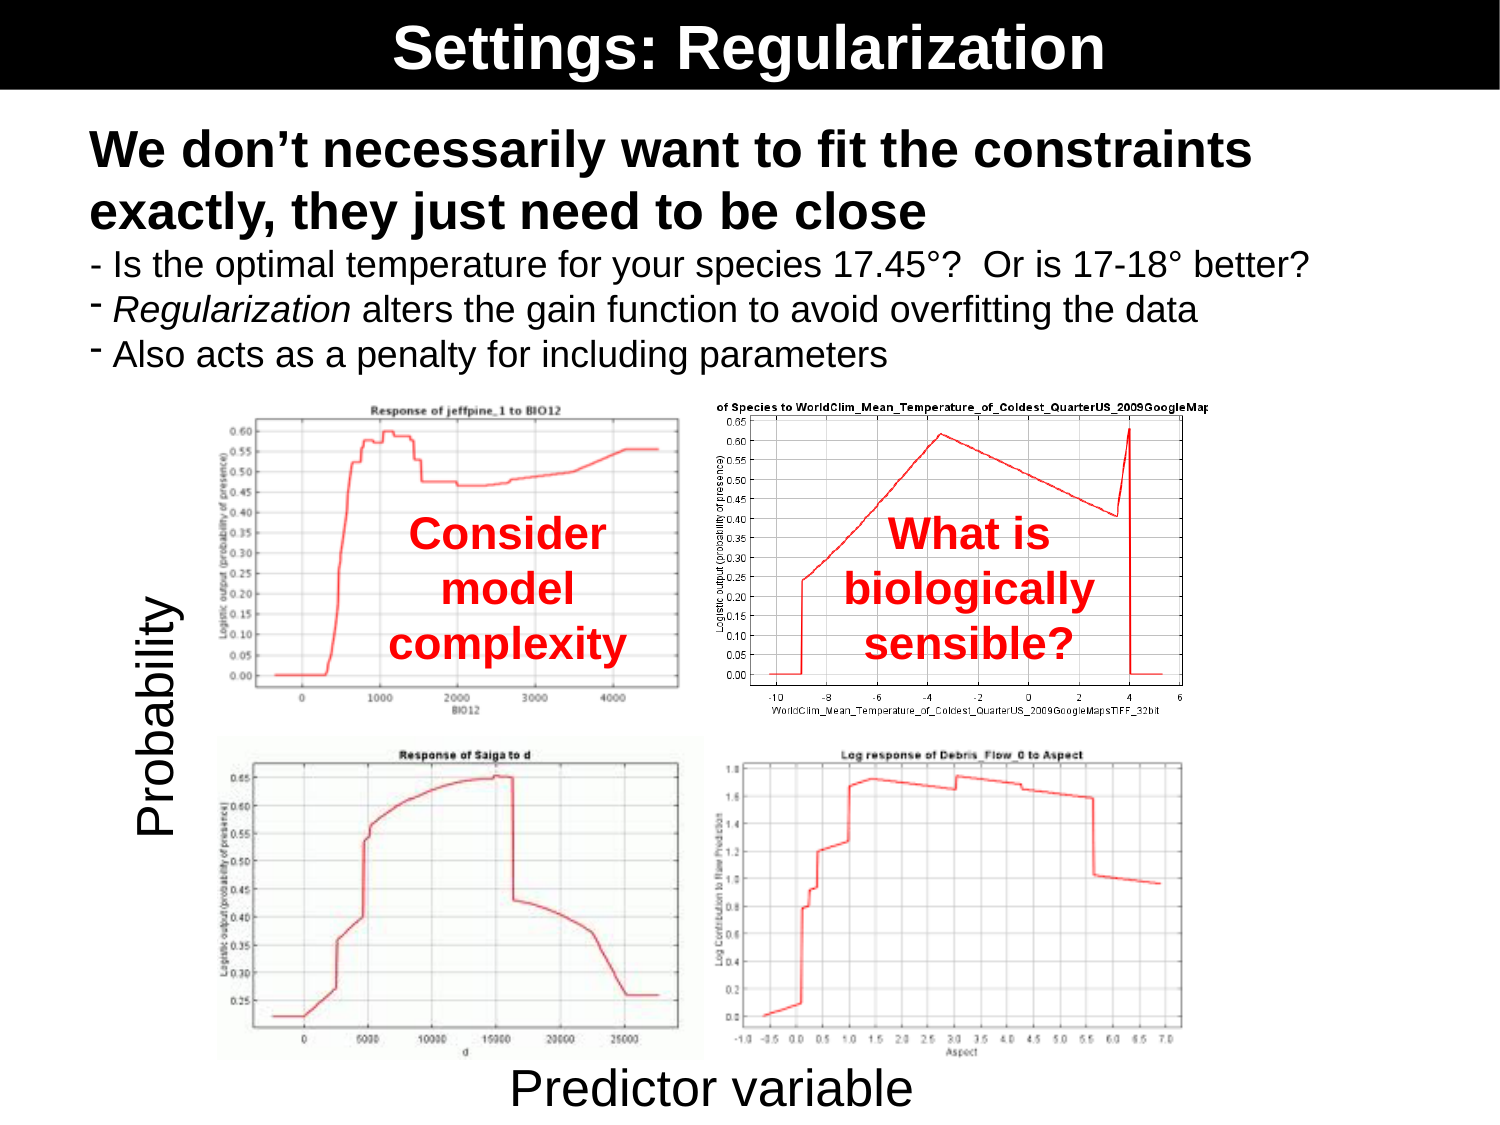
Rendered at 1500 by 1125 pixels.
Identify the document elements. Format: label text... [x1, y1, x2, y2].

picture [216, 393, 704, 719]
picture [216, 736, 704, 1061]
picture [712, 387, 1208, 719]
picture [712, 736, 1208, 1060]
text_box Predictor variable [494, 1064, 929, 1124]
text_box Settings: Regularization [0, 0, 1500, 90]
text_box We don’t necessarily want to fit the constraints exactly, they just need to be close - Is the optimal temperature for your species 17.45°? Or is 17-18° better? Regularization alters the gain function to avoid overfitting the data Also acts as a penalty for including parameters [74, 107, 1425, 383]
text_box Probability [114, 581, 192, 855]
